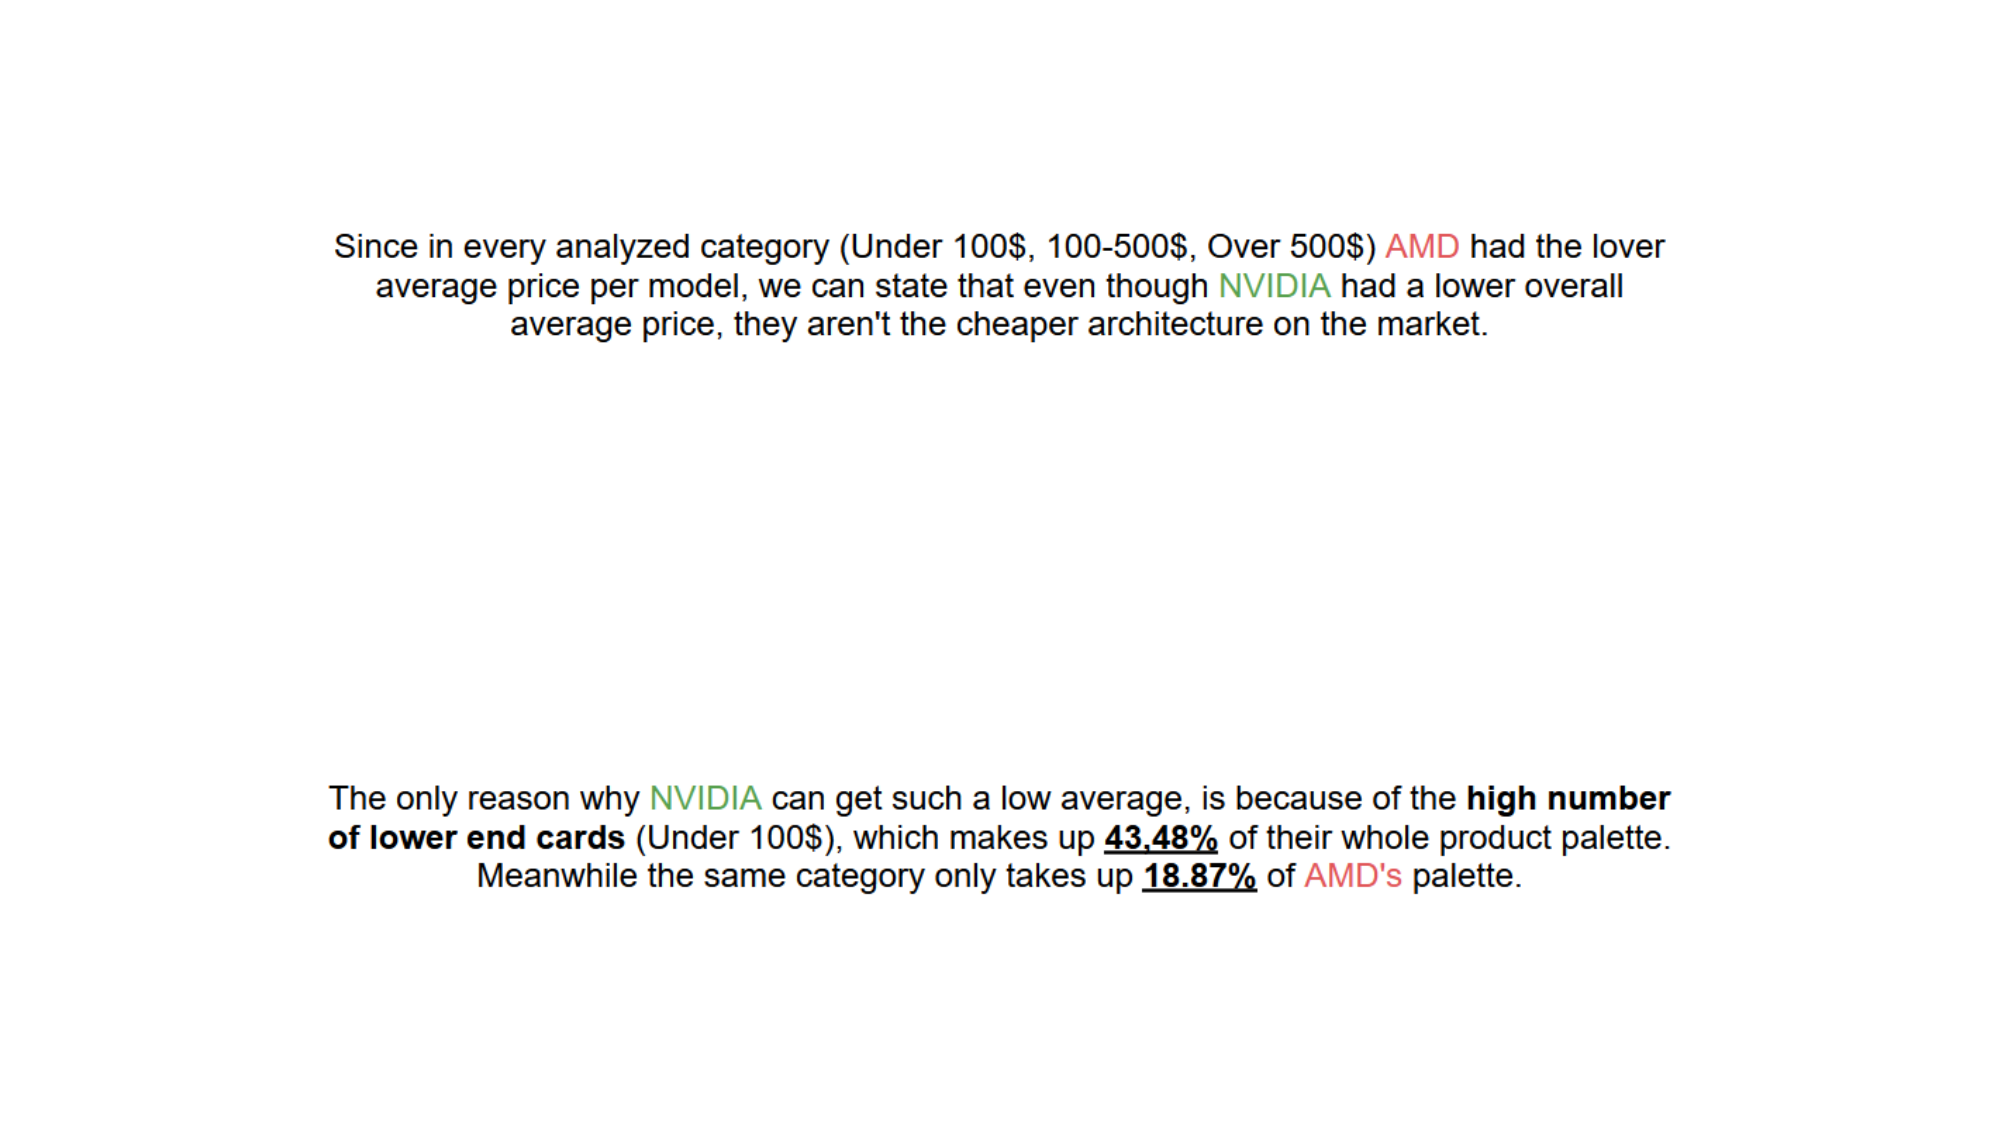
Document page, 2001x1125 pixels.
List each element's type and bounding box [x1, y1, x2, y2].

picture [296, 0, 1704, 1125]
